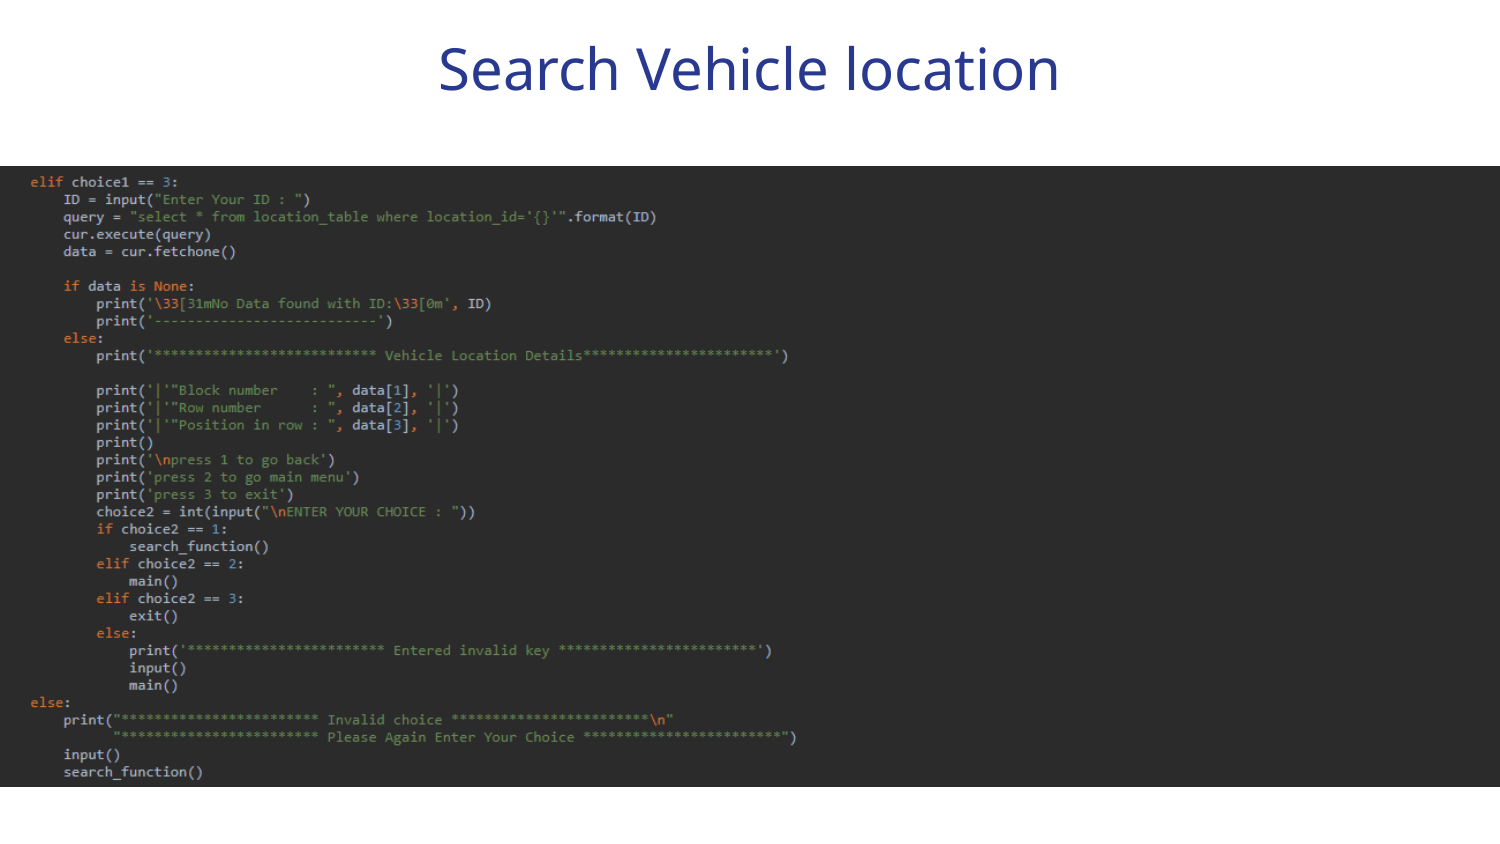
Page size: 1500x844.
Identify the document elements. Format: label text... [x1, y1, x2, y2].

title Search Vehicle location [51, 17, 1449, 117]
picture [0, 166, 1500, 787]
